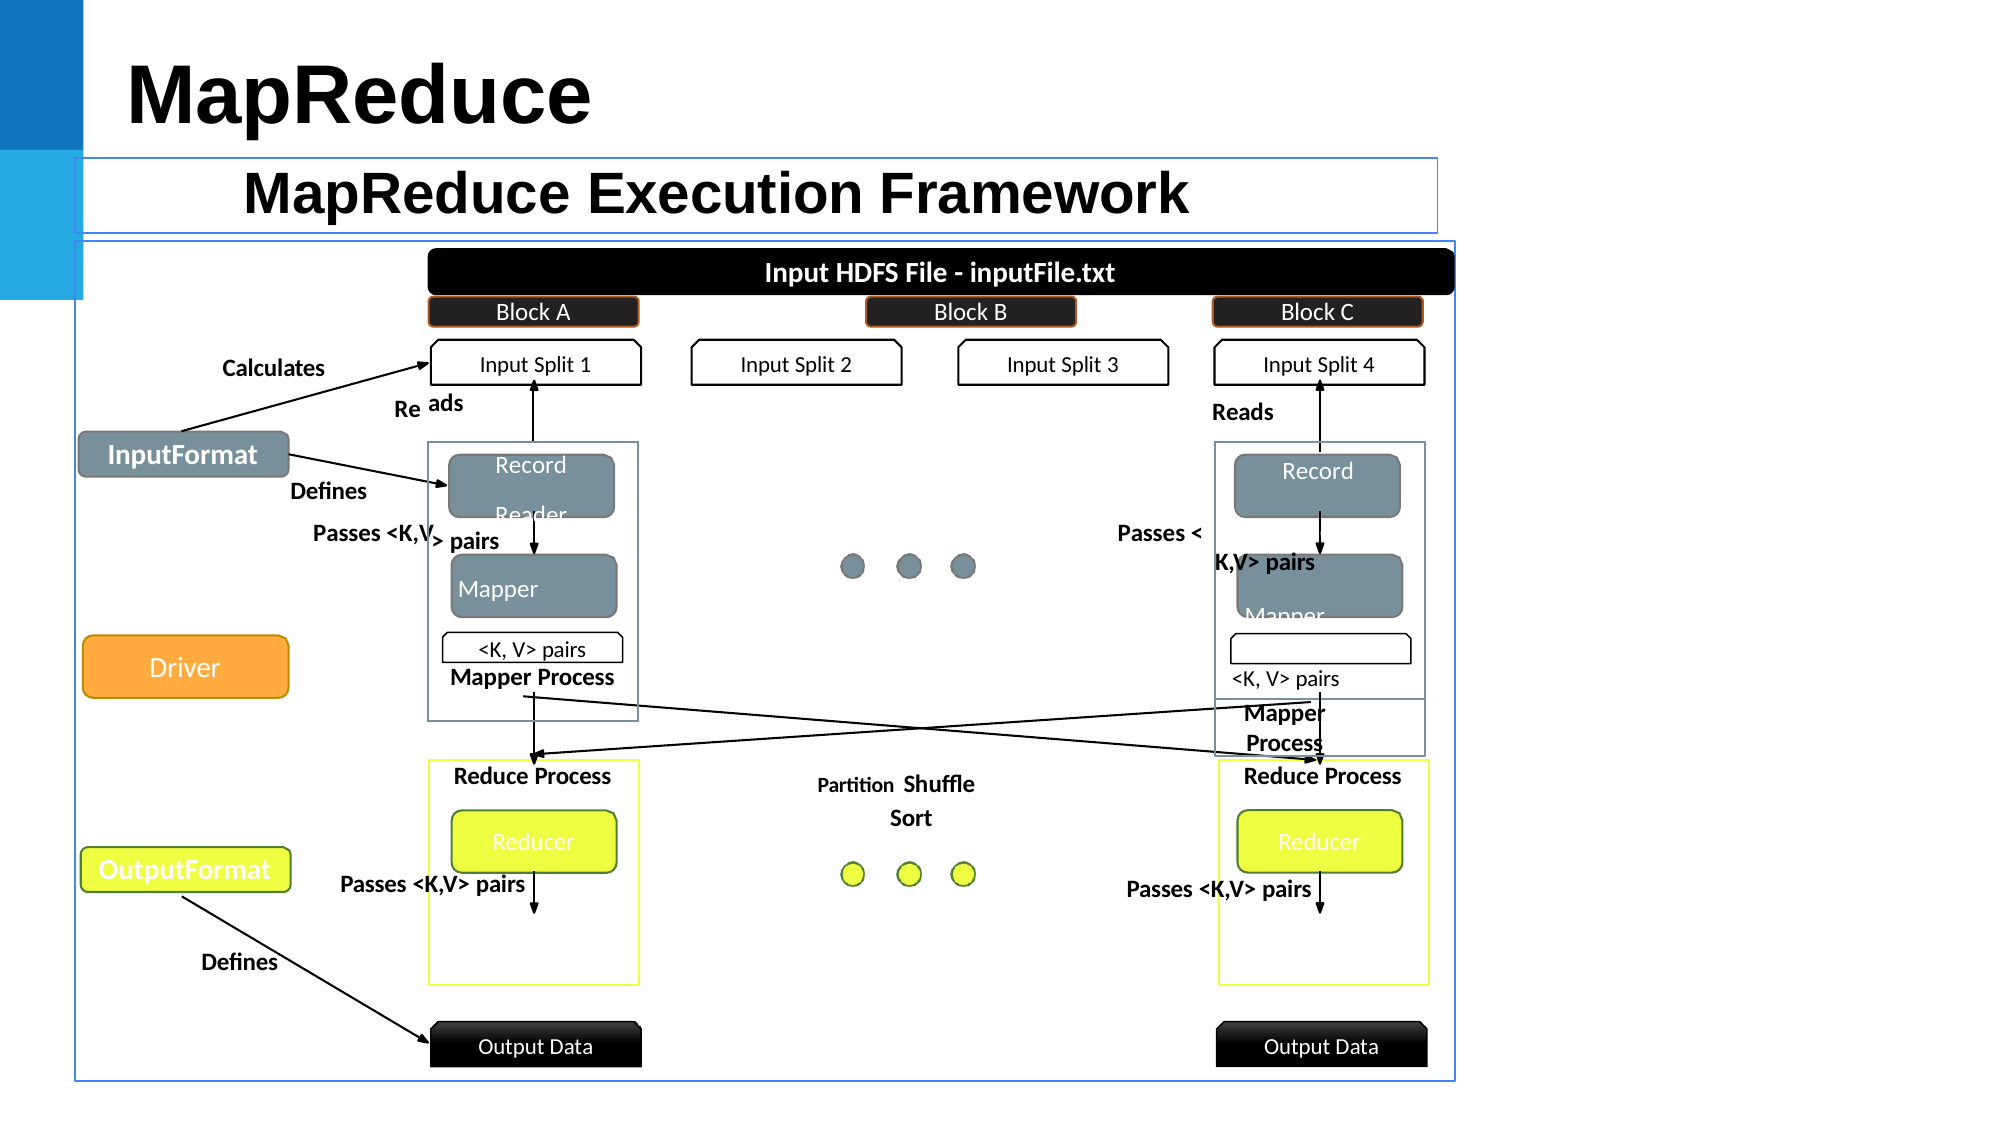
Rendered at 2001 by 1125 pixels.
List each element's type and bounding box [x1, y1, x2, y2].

text_box [1211, 295, 1425, 329]
text_box [180, 361, 439, 1045]
text_box [429, 379, 520, 1068]
text_box [427, 295, 640, 329]
text_box [864, 295, 1078, 329]
text_box [0, 0, 1456, 1083]
text_box [77, 430, 175, 479]
text_box [73, 157, 1439, 987]
text_box [79, 845, 175, 894]
text_box [521, 378, 1428, 1068]
text_box [81, 634, 175, 700]
text_box [427, 247, 1455, 296]
